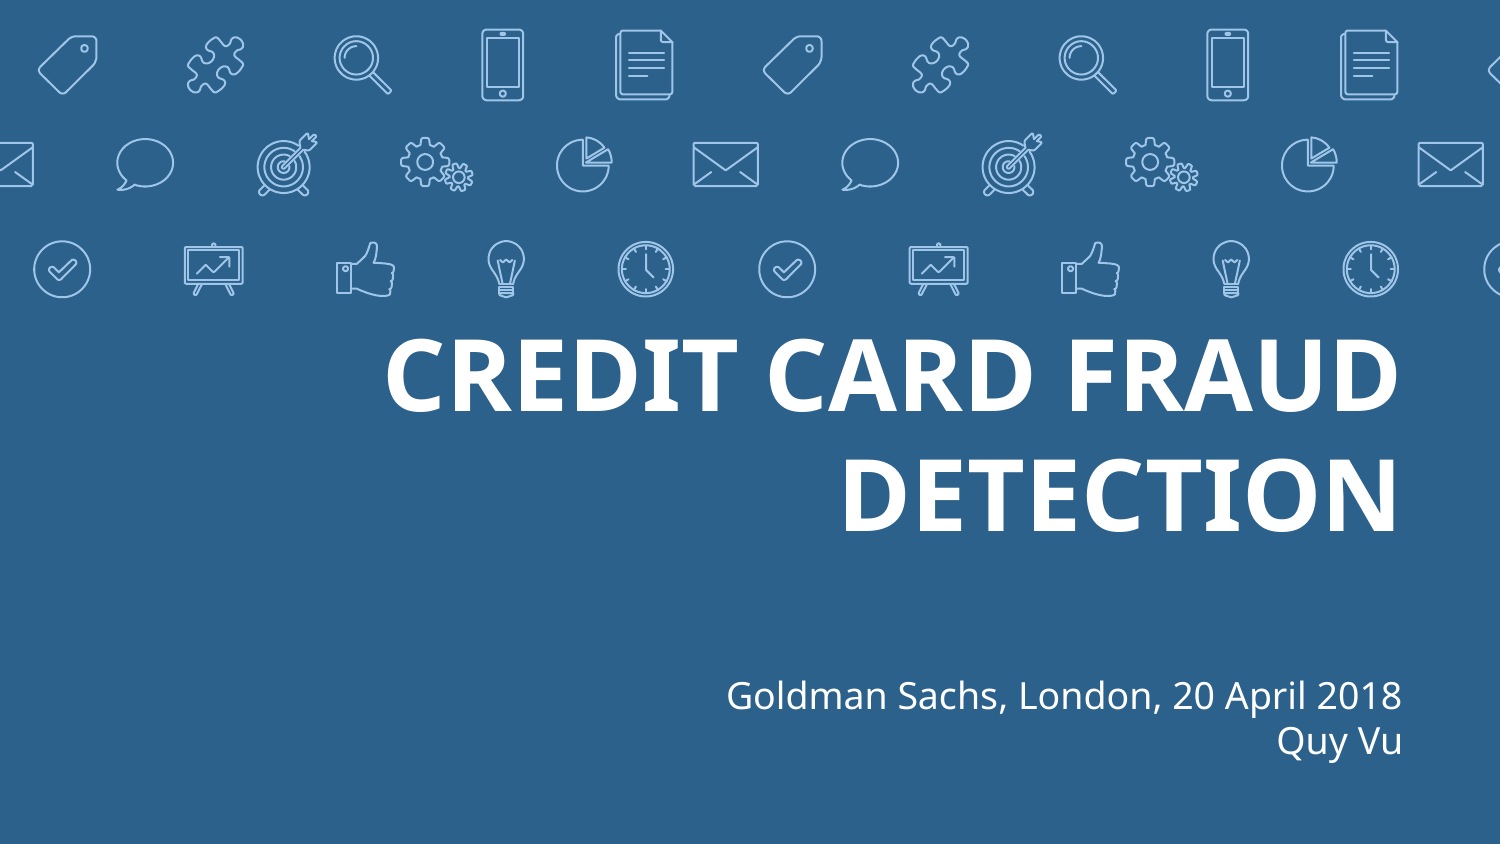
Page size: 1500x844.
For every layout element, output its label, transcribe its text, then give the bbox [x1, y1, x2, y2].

title CREDIT CARD FRAUD DETECTION Goldman Sachs, London, 20 April 2018 Quy Vu [188, 322, 1419, 777]
